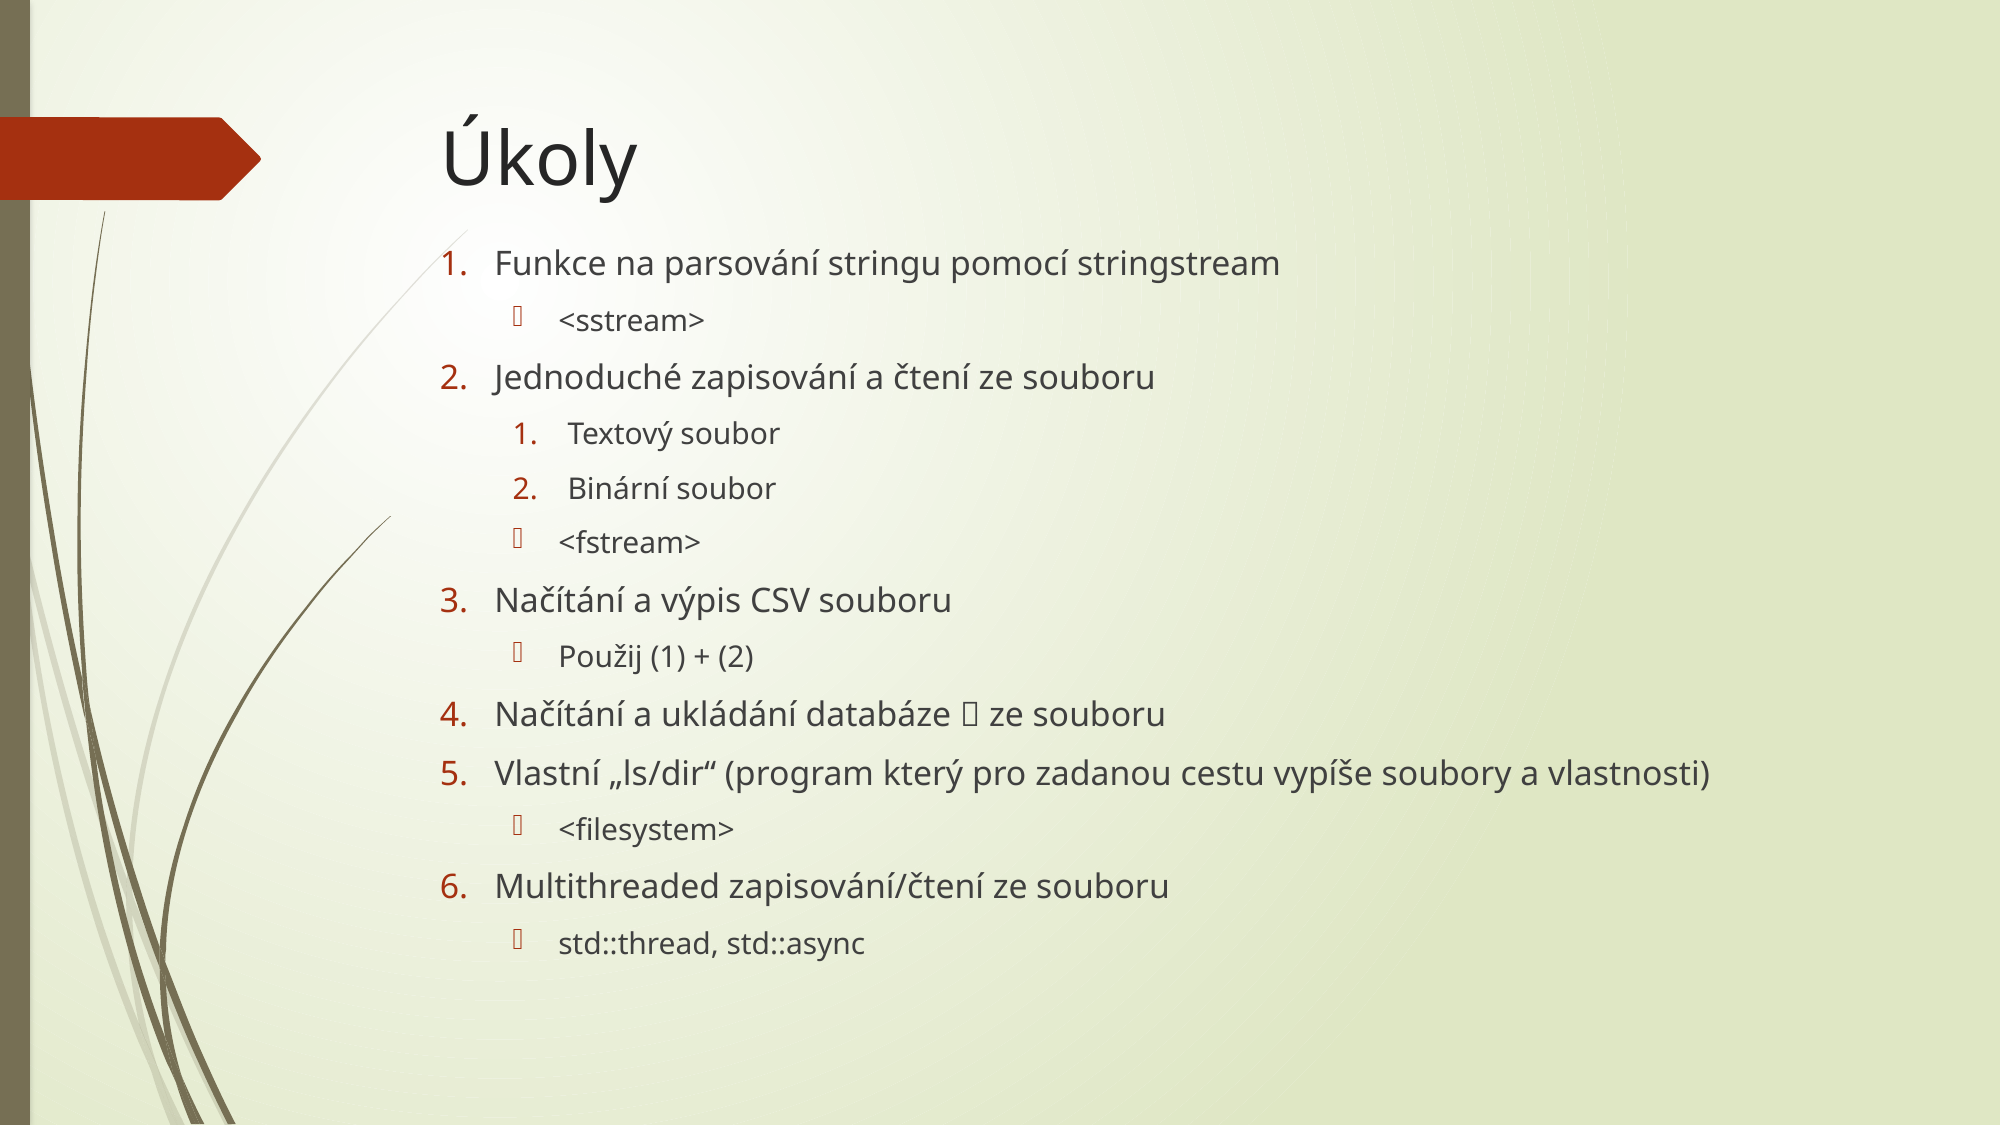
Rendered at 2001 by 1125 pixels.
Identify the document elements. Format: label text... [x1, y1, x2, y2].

title Úkoly [425, 102, 1888, 234]
list Funkce na parsování stringu pomocí stringstream <sstream> Jednoduché zapisování a čtení ze souboru Textový soubor Binární soubor <fstream> Načítání a výpis CSV souboru Použij (1) + (2) Načítání a ukládání databáze  ze souboru Vlastní „ls/dir“ (program který pro zadanou cestu vypíše soubory a vlastnosti) <filesystem> Multithreaded zapisování/čtení ze souboru std::thread, std::async [424, 234, 1888, 970]
